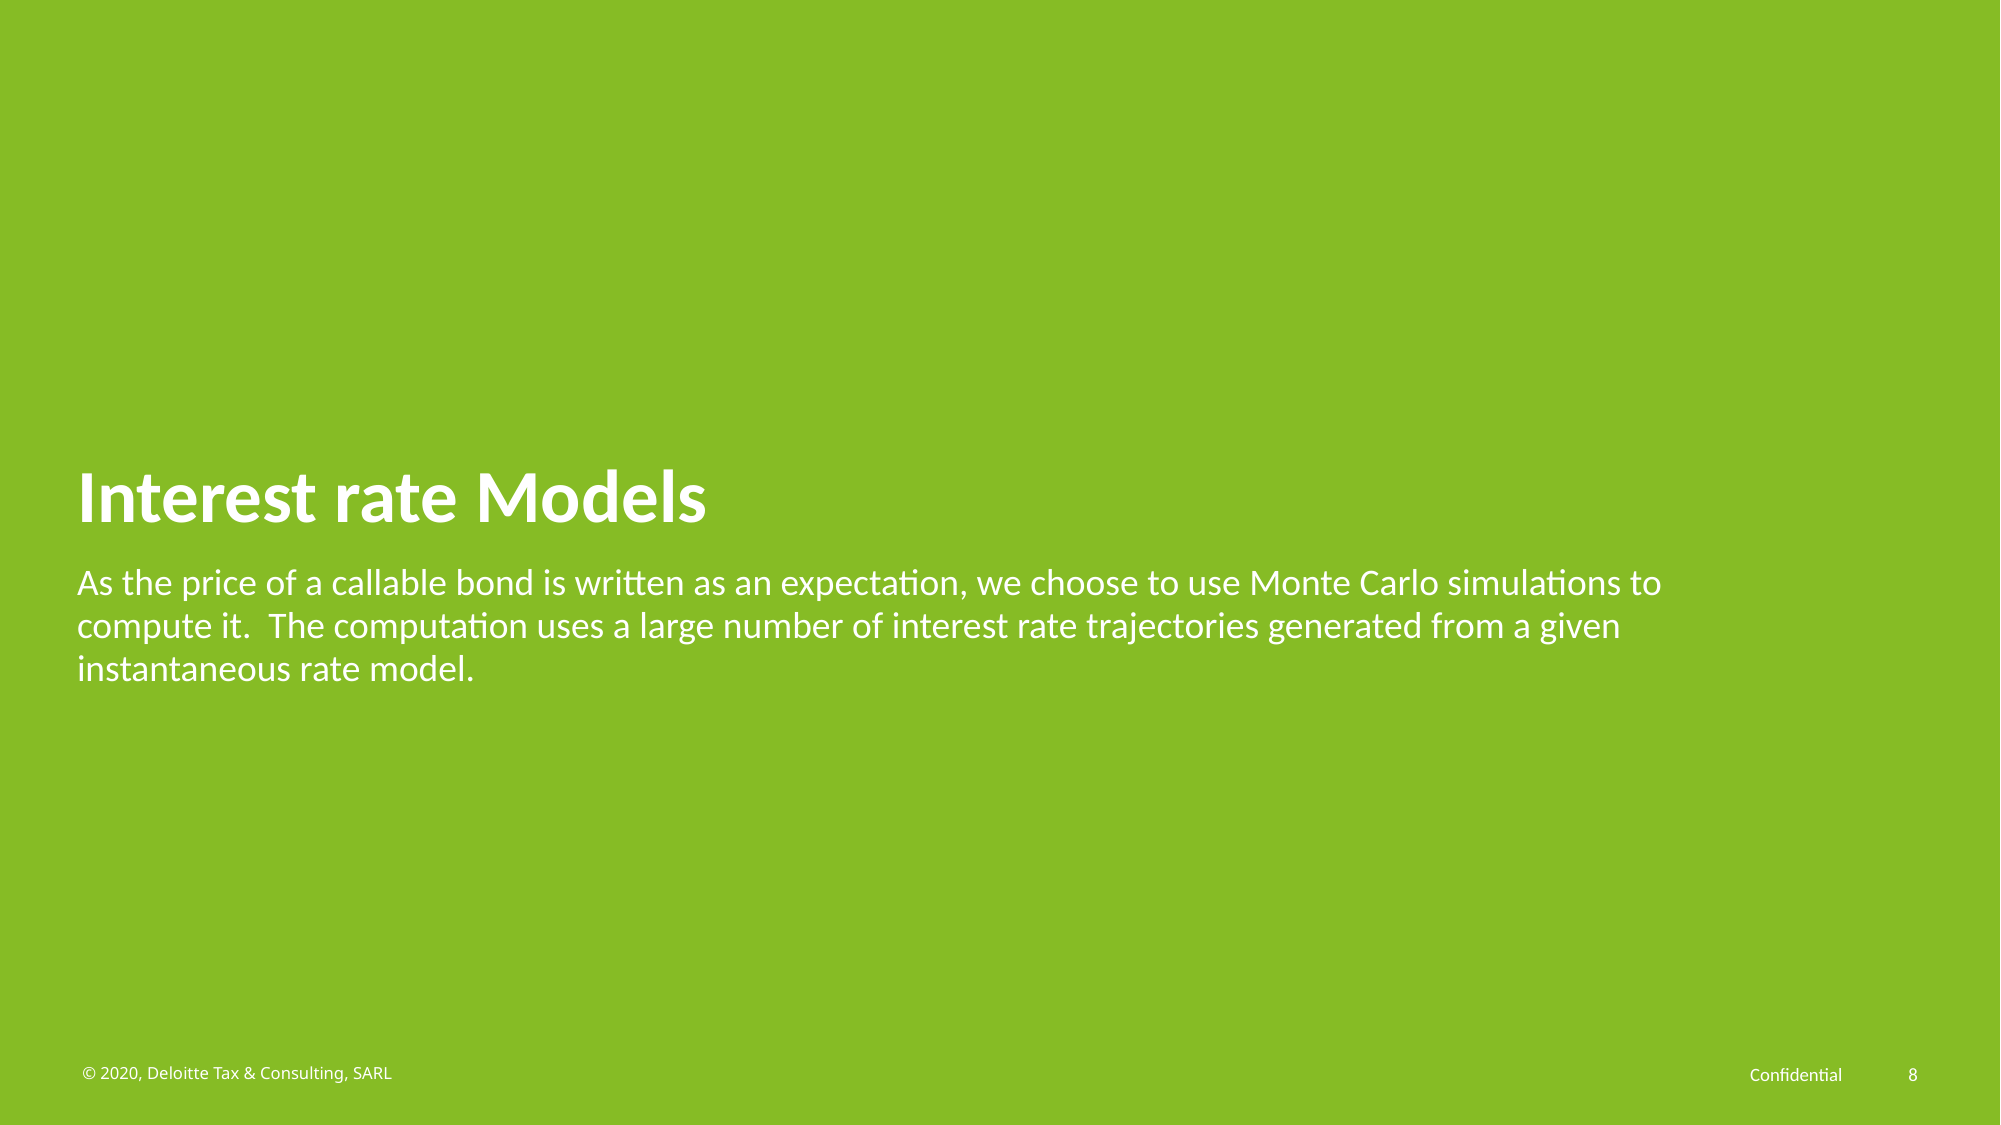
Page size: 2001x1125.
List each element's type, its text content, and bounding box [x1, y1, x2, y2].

title Interest rate Models [77, 278, 1787, 541]
list As the price of a callable bond is written as an expectation, we choose to use Monte Carlo simulations to compute it. The computation uses a large number of interest rate trajectories generated from a given instantaneous rate model. [77, 561, 1787, 819]
